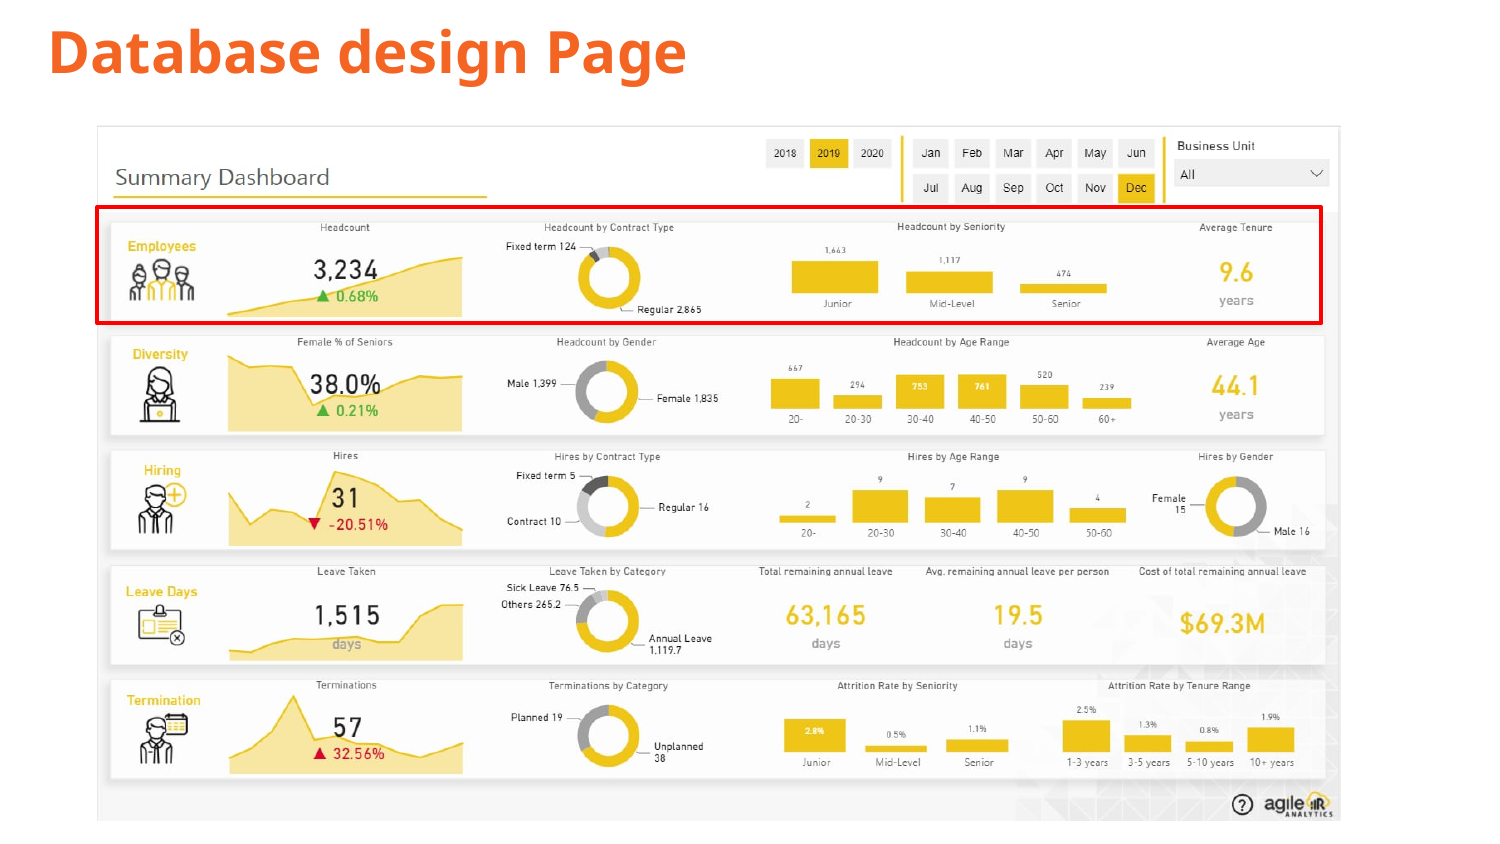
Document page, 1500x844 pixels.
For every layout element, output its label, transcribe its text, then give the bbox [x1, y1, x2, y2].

title Database design Page [32, 0, 1500, 126]
picture [96, 125, 1341, 822]
